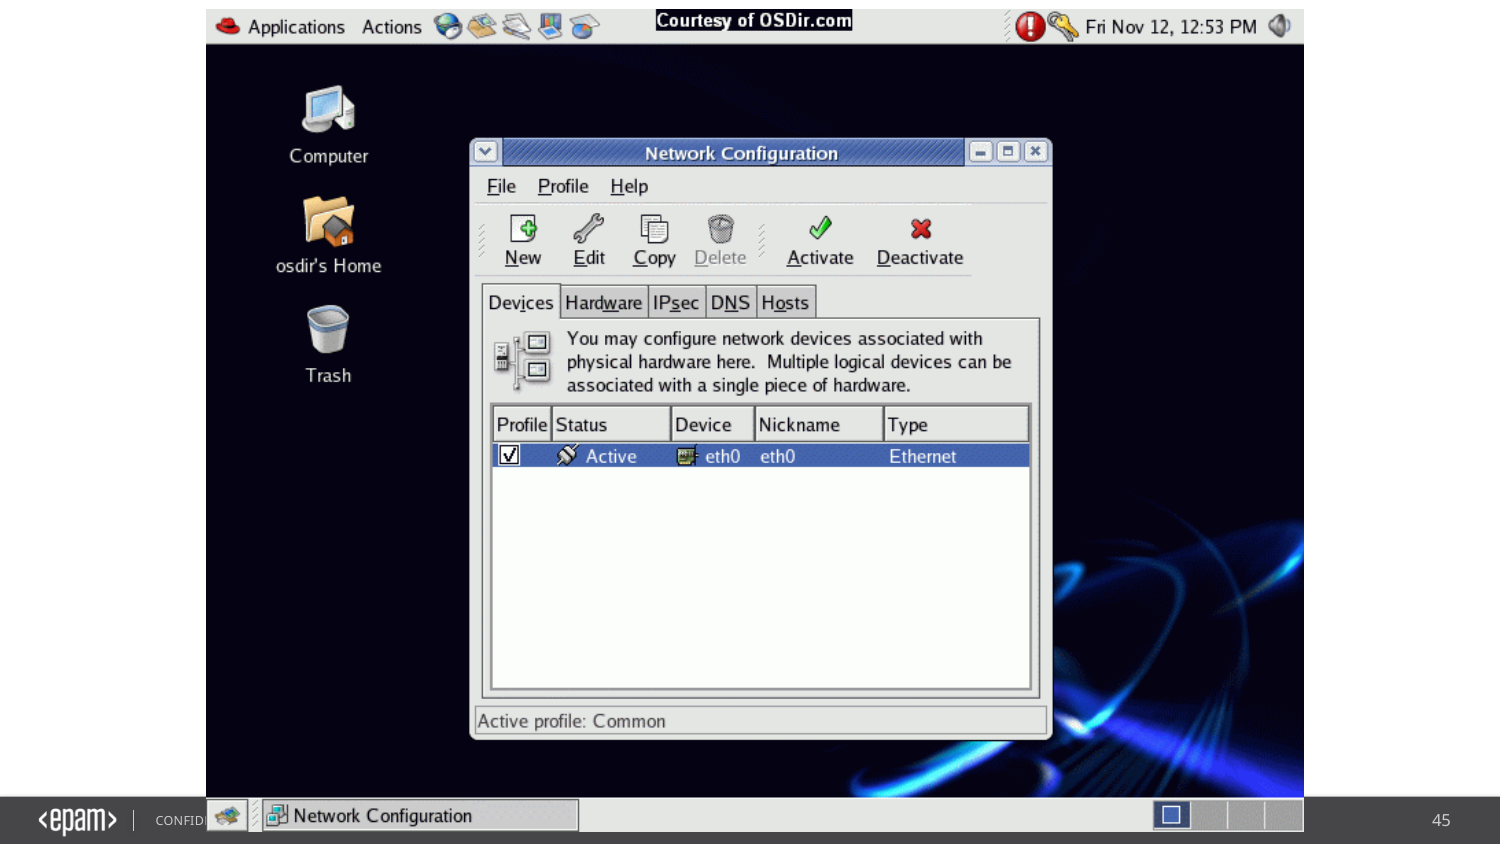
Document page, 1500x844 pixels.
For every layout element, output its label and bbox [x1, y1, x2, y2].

picture [38, 808, 117, 837]
list [205, 9, 1304, 833]
